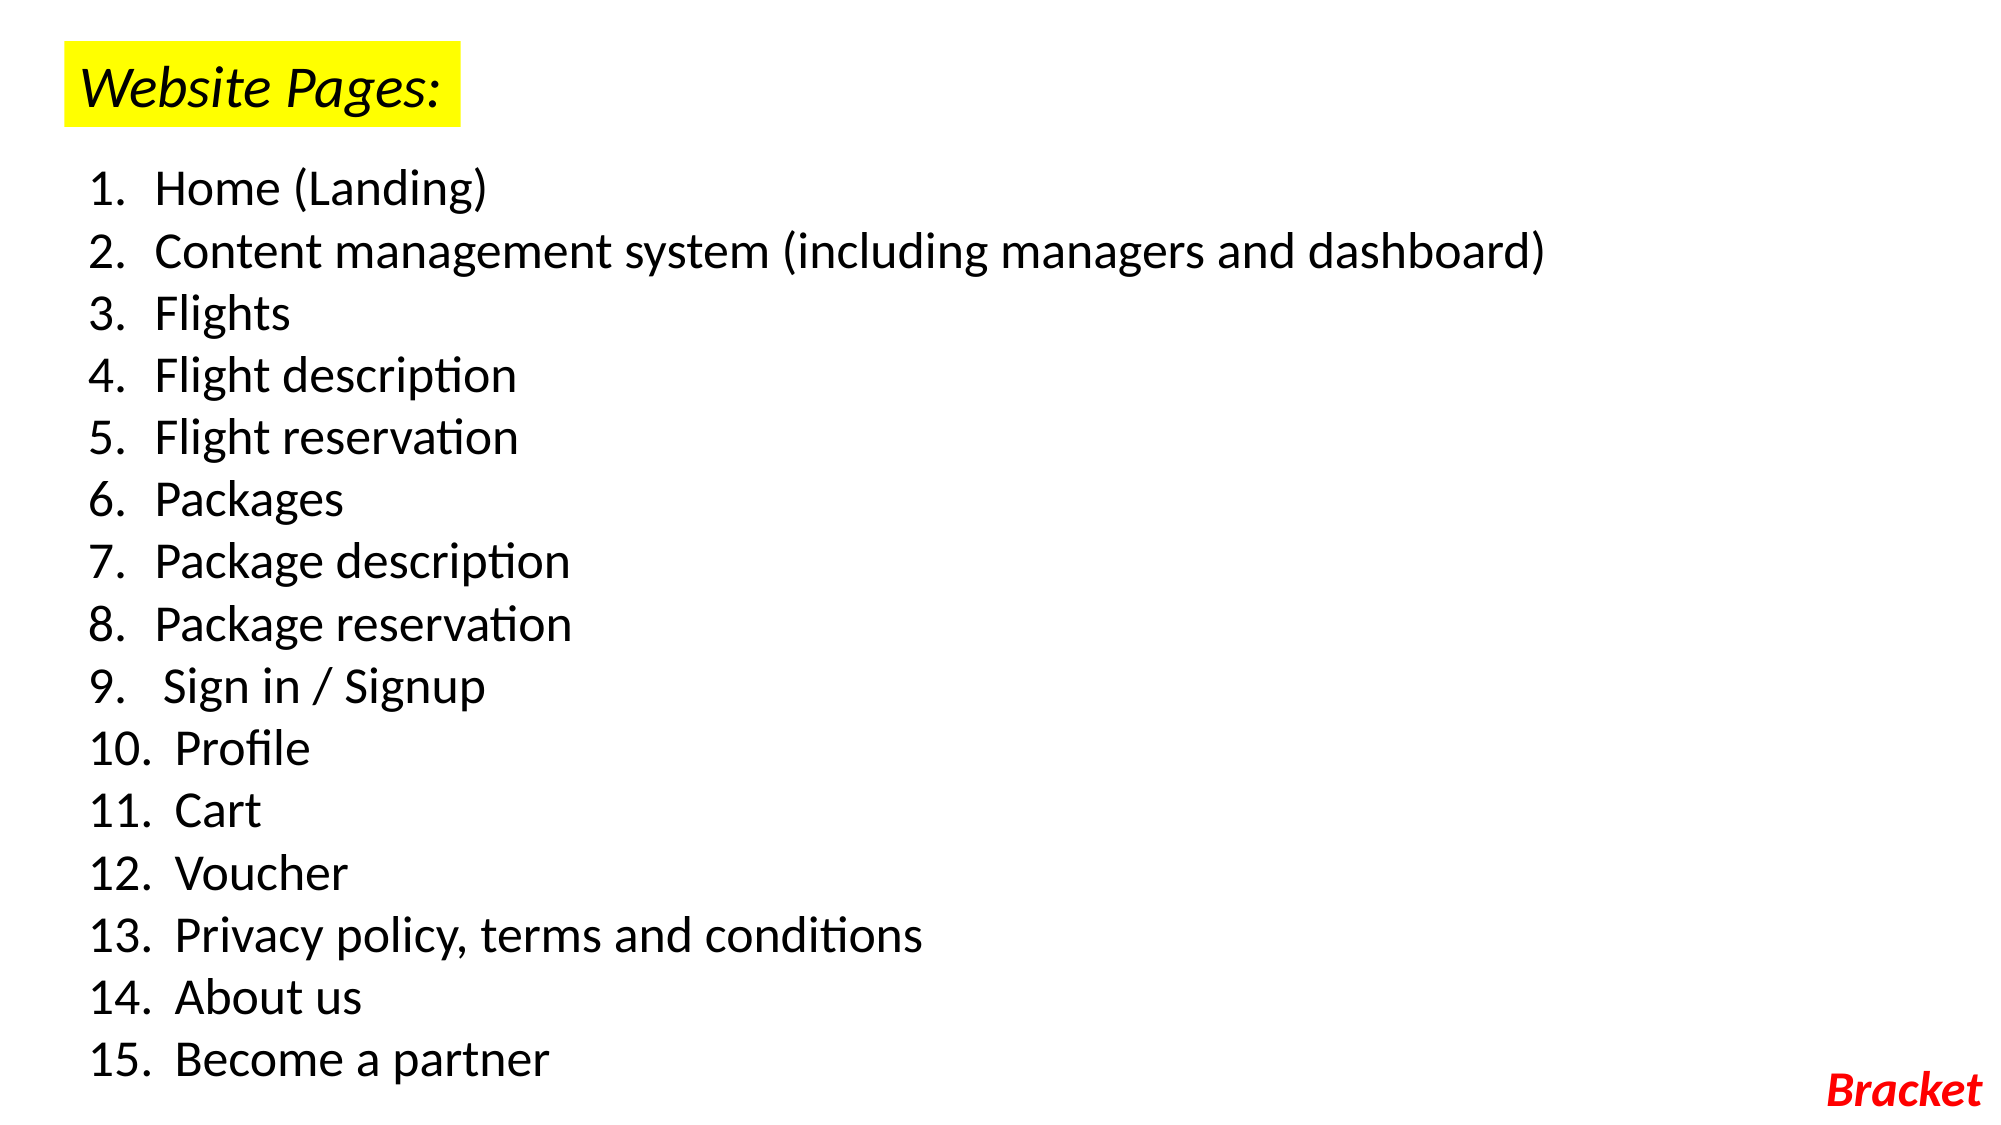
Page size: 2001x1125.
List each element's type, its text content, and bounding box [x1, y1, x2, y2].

text_box Bracket [1811, 1049, 2000, 1124]
text_box Website Pages: [64, 41, 461, 127]
text_box Home (Landing) Content management system (including managers and dashboard) Flights Flight description Flight reservation Packages Package description Package reservation Sign in / Signup Profile Cart Voucher Privacy policy, terms and conditions About us Become a partner [73, 146, 1564, 1095]
